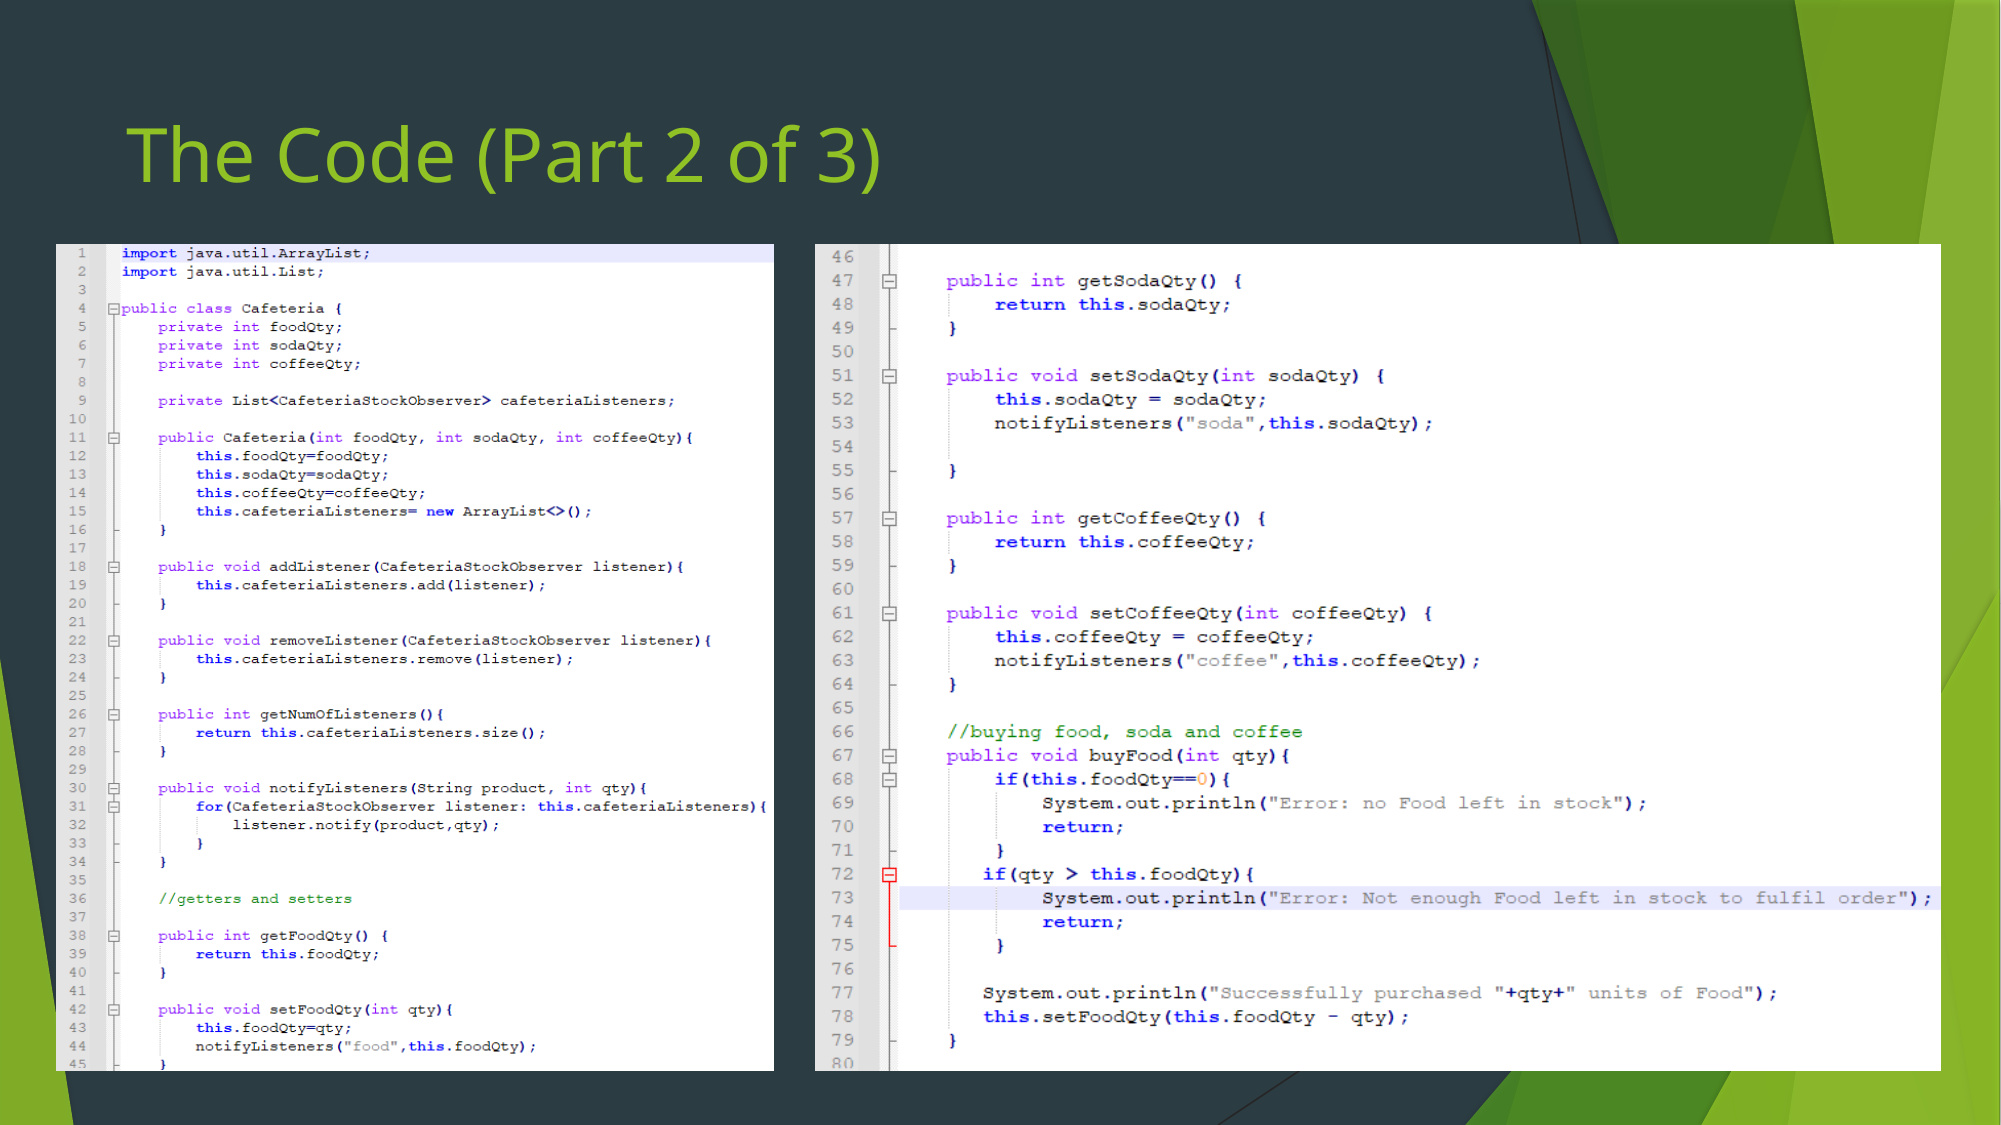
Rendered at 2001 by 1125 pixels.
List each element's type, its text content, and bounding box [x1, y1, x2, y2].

picture [815, 243, 1941, 1072]
title The Code (Part 2 of 3) [111, 99, 1521, 225]
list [56, 243, 775, 1072]
